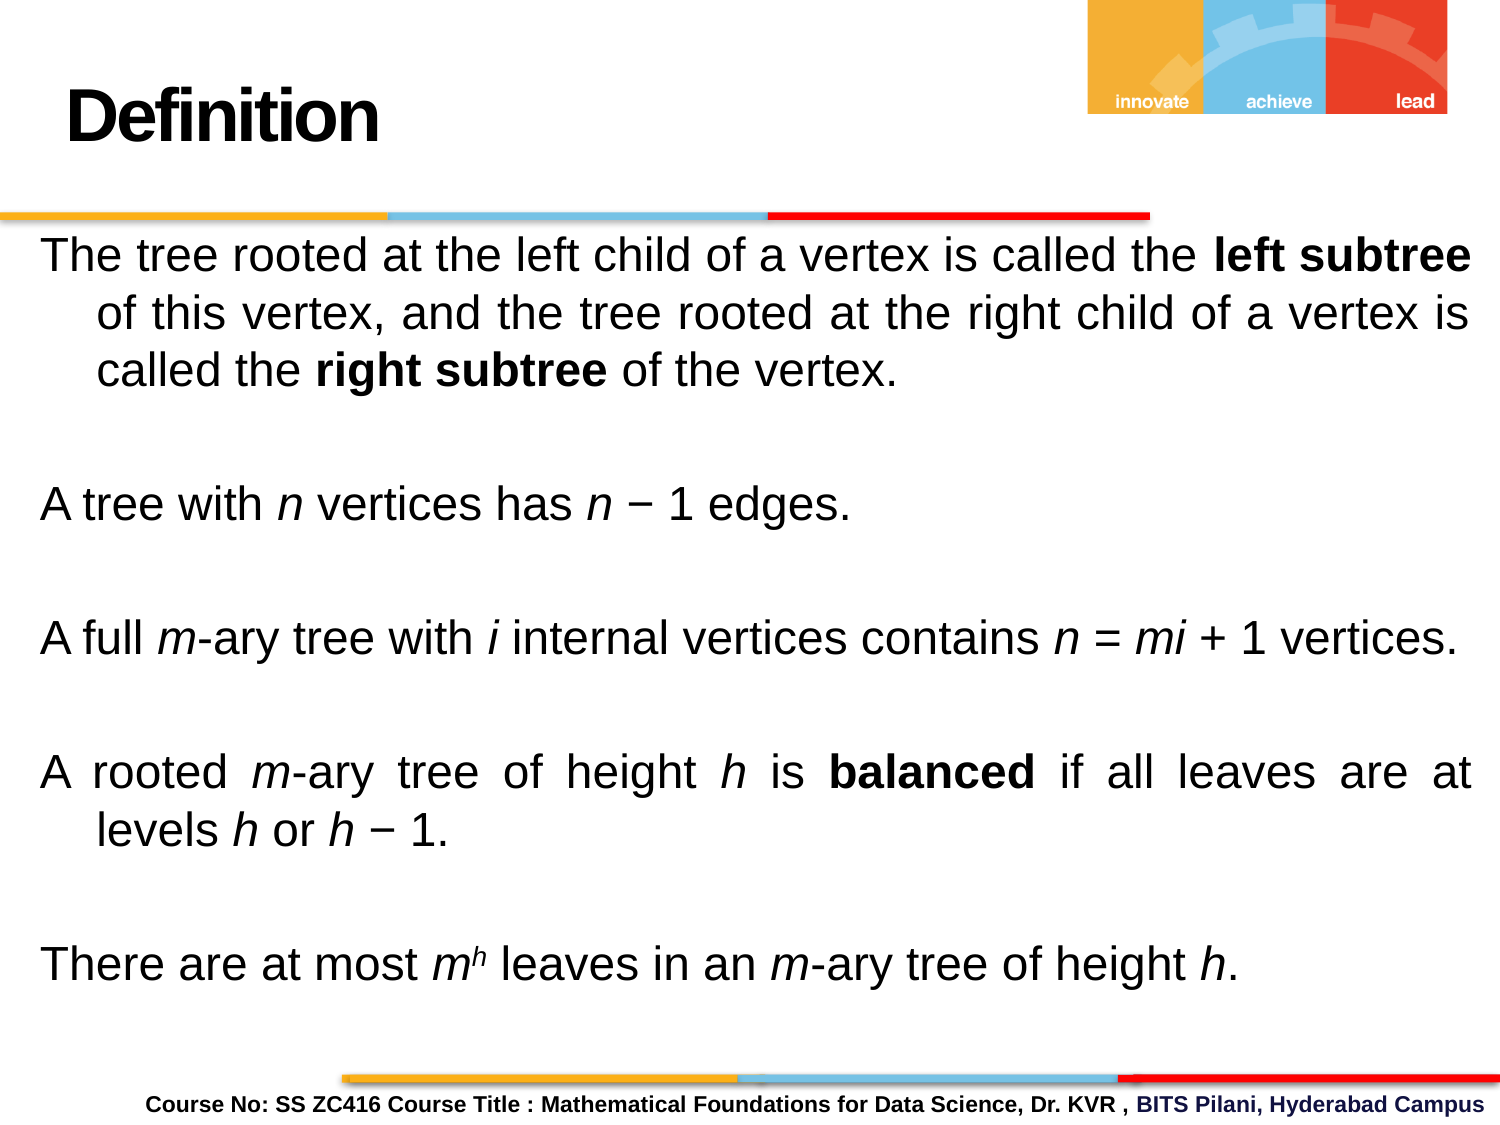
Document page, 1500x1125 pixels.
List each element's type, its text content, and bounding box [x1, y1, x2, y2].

picture [1087, 0, 1448, 114]
list Definition [50, 24, 1088, 213]
list The tree rooted at the left child of a vertex is called the left subtree of this vertex, and the tree rooted at the right child of a vertex is called the right subtree of the vertex. A tree with n vertices has n − 1 edges. A full m-ary tree with i internal vertices contains n = mi + 1 vertices. A rooted m-ary tree of height h is balanced if all leaves are at levels h or h − 1. There are at most mh leaves in an m-ary tree of height h. [24, 216, 1488, 1047]
